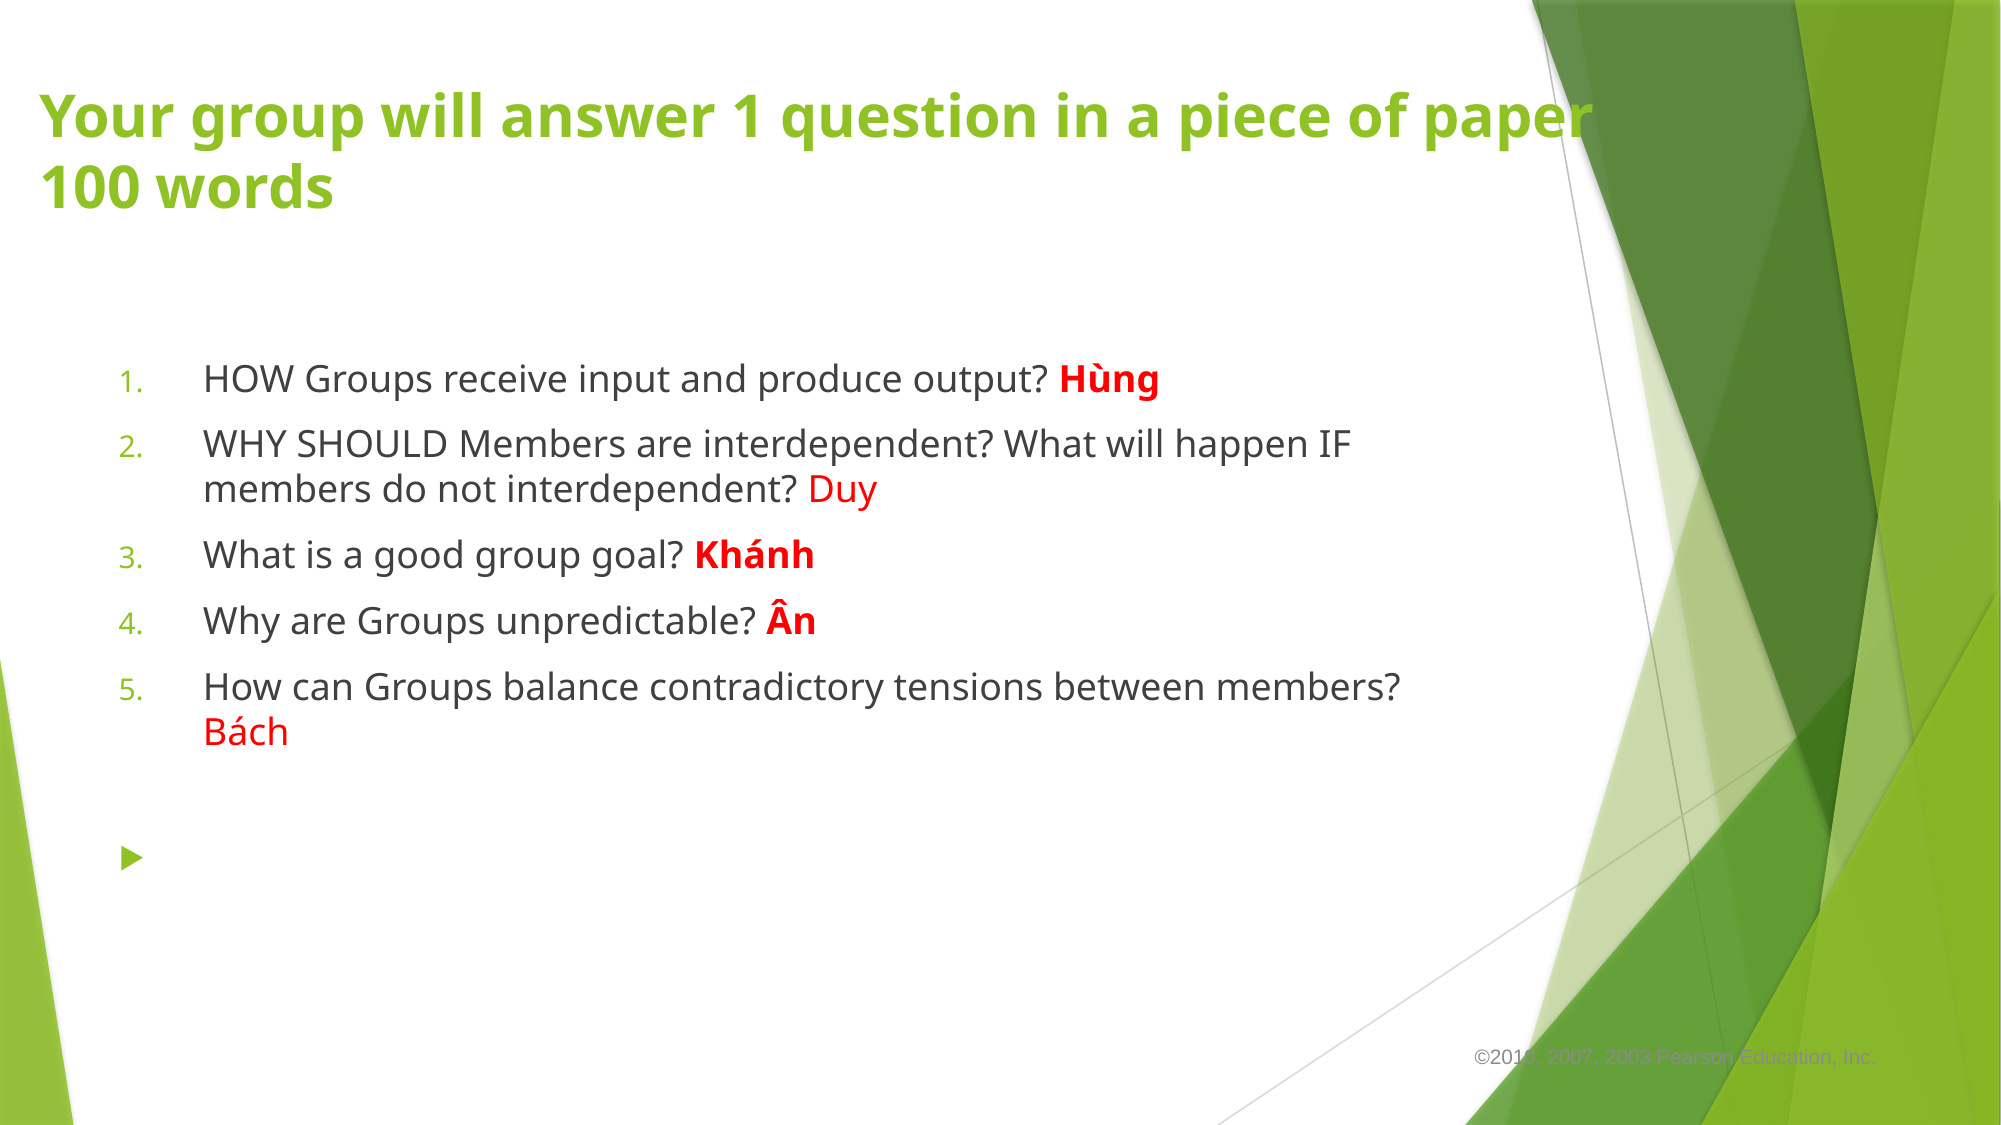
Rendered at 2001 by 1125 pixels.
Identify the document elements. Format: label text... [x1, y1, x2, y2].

footer ©2010, 2007, 2003 Pearson Education, Inc. [1512, 1025, 1970, 1086]
list HOW Groups receive input and produce output? Hùng WHY SHOULD Members are interdependent? What will happen IF members do not interdependent? Duy What is a good group goal? Khánh Why are Groups unpredictable? Ân How can Groups balance contradictory tensions between members? Bách [103, 347, 1512, 1125]
title Your group will answer 1 question in a piece of paper 100 words [24, 71, 1648, 230]
